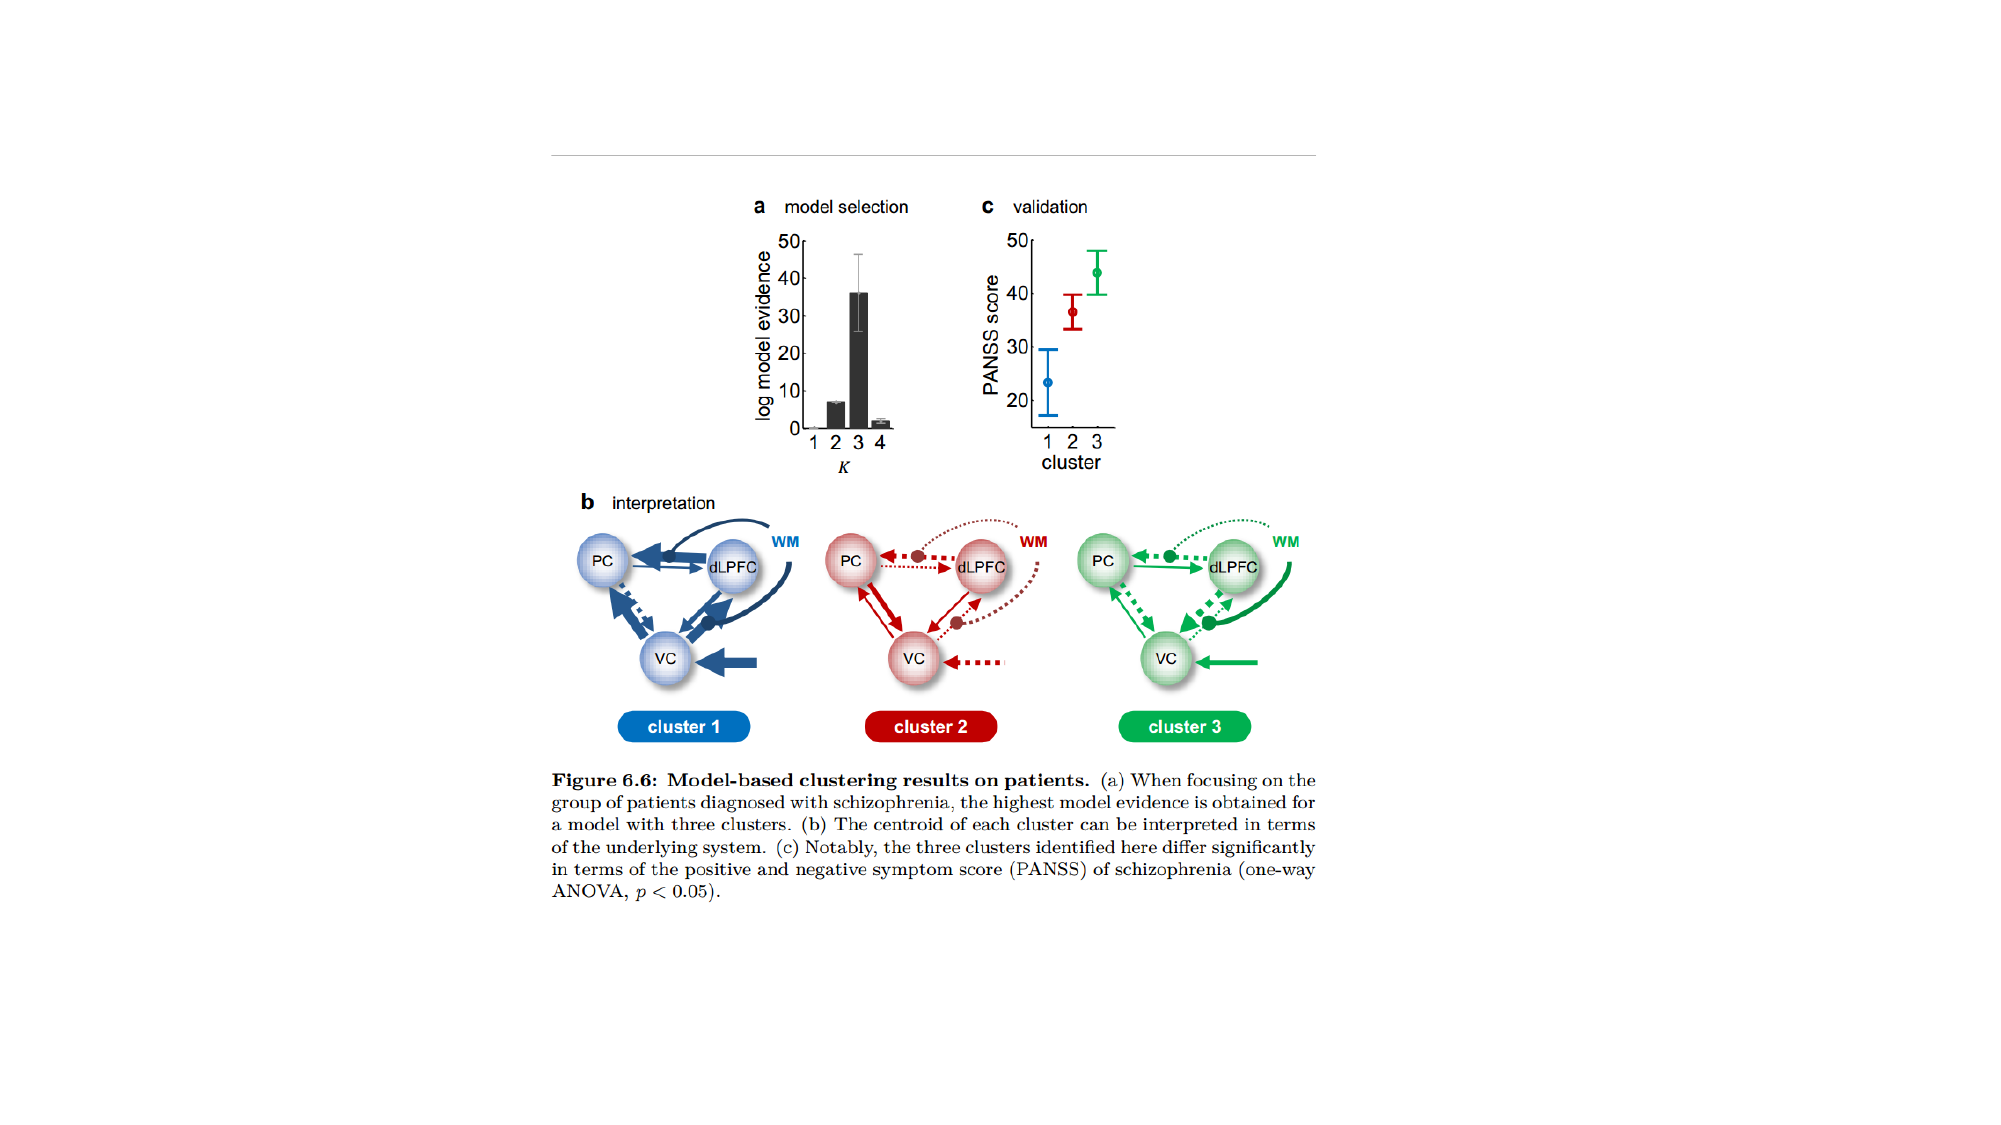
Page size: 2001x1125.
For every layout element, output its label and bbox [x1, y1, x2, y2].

picture [481, 154, 1383, 958]
